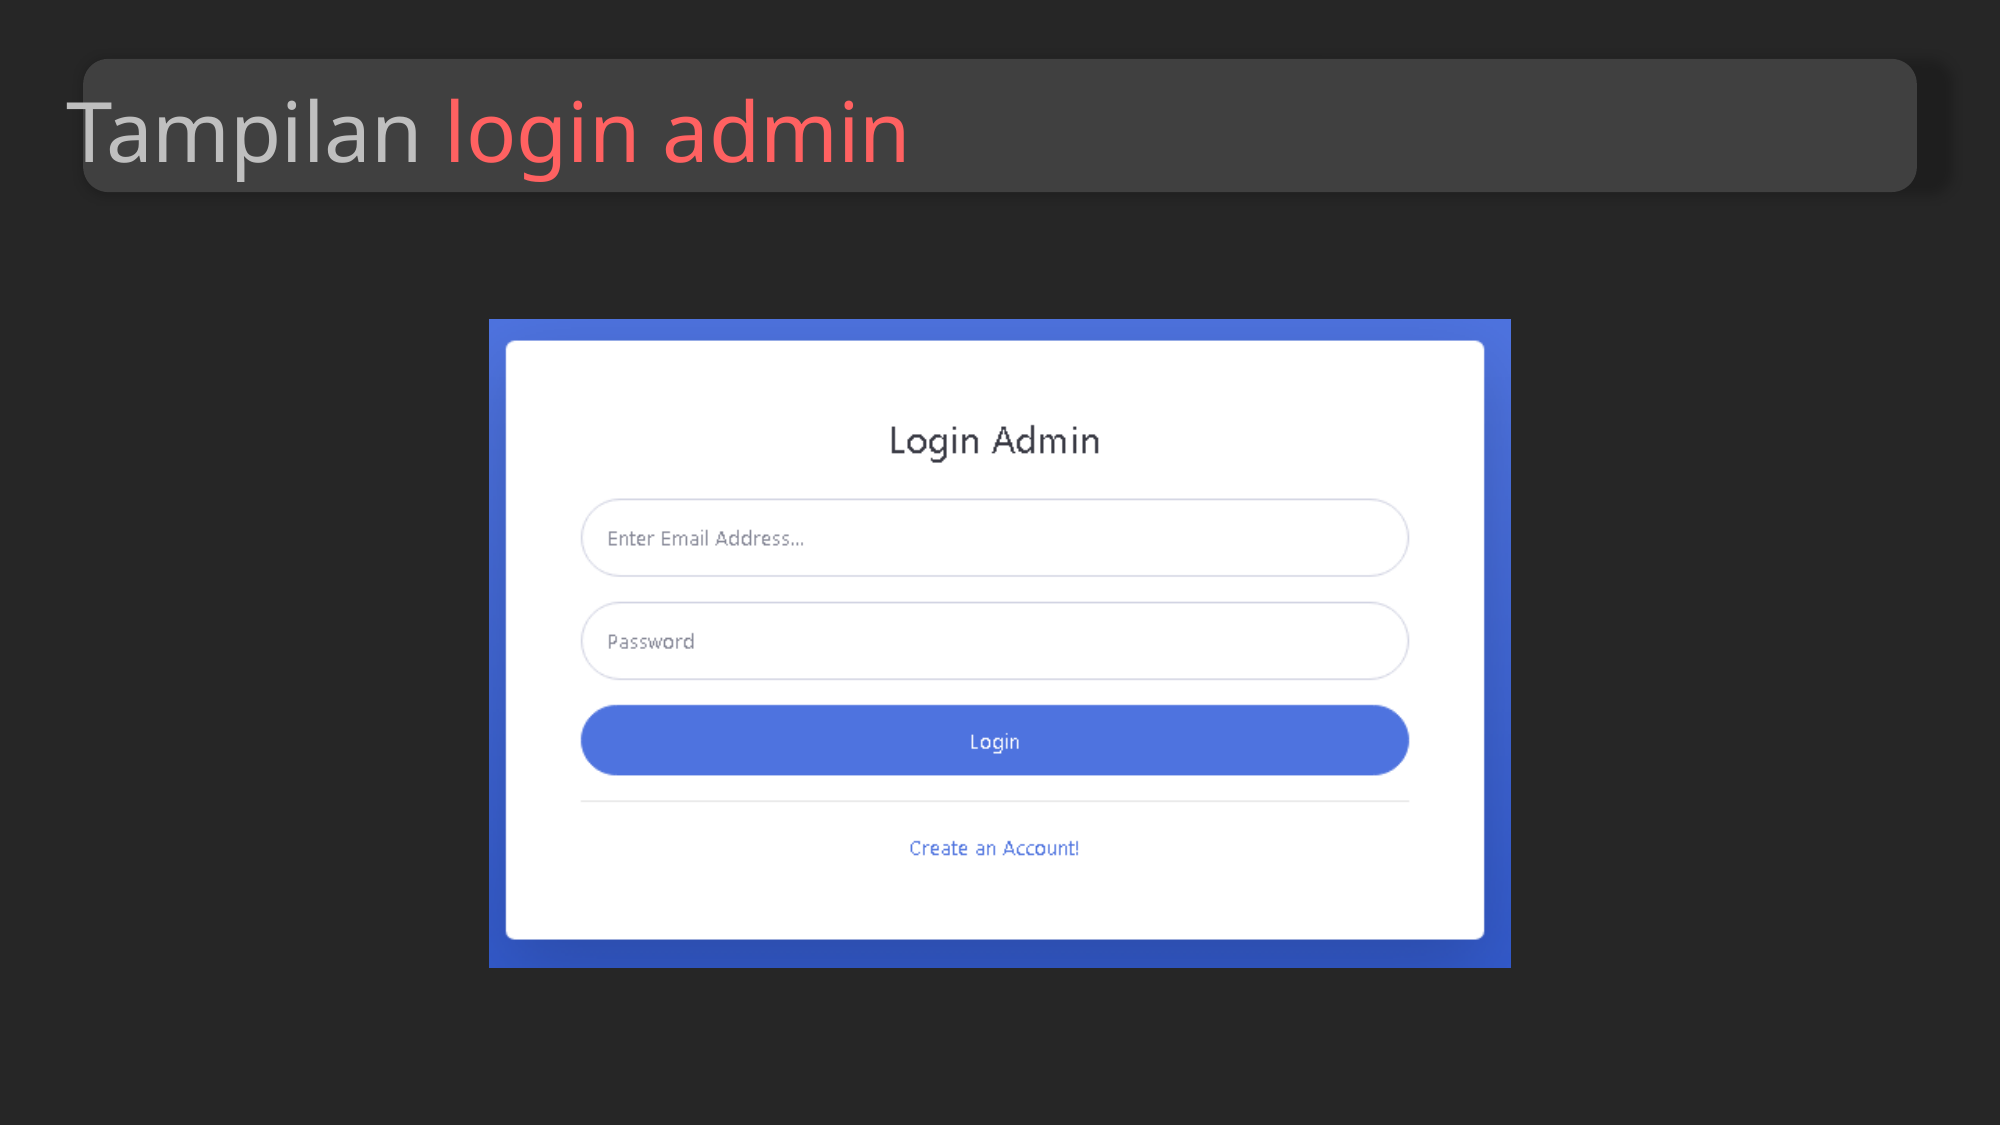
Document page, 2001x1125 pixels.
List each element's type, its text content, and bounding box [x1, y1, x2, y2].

picture [488, 319, 1511, 968]
text_box [85, 57, 1918, 194]
text_box Tampilan login admin [51, 71, 927, 187]
